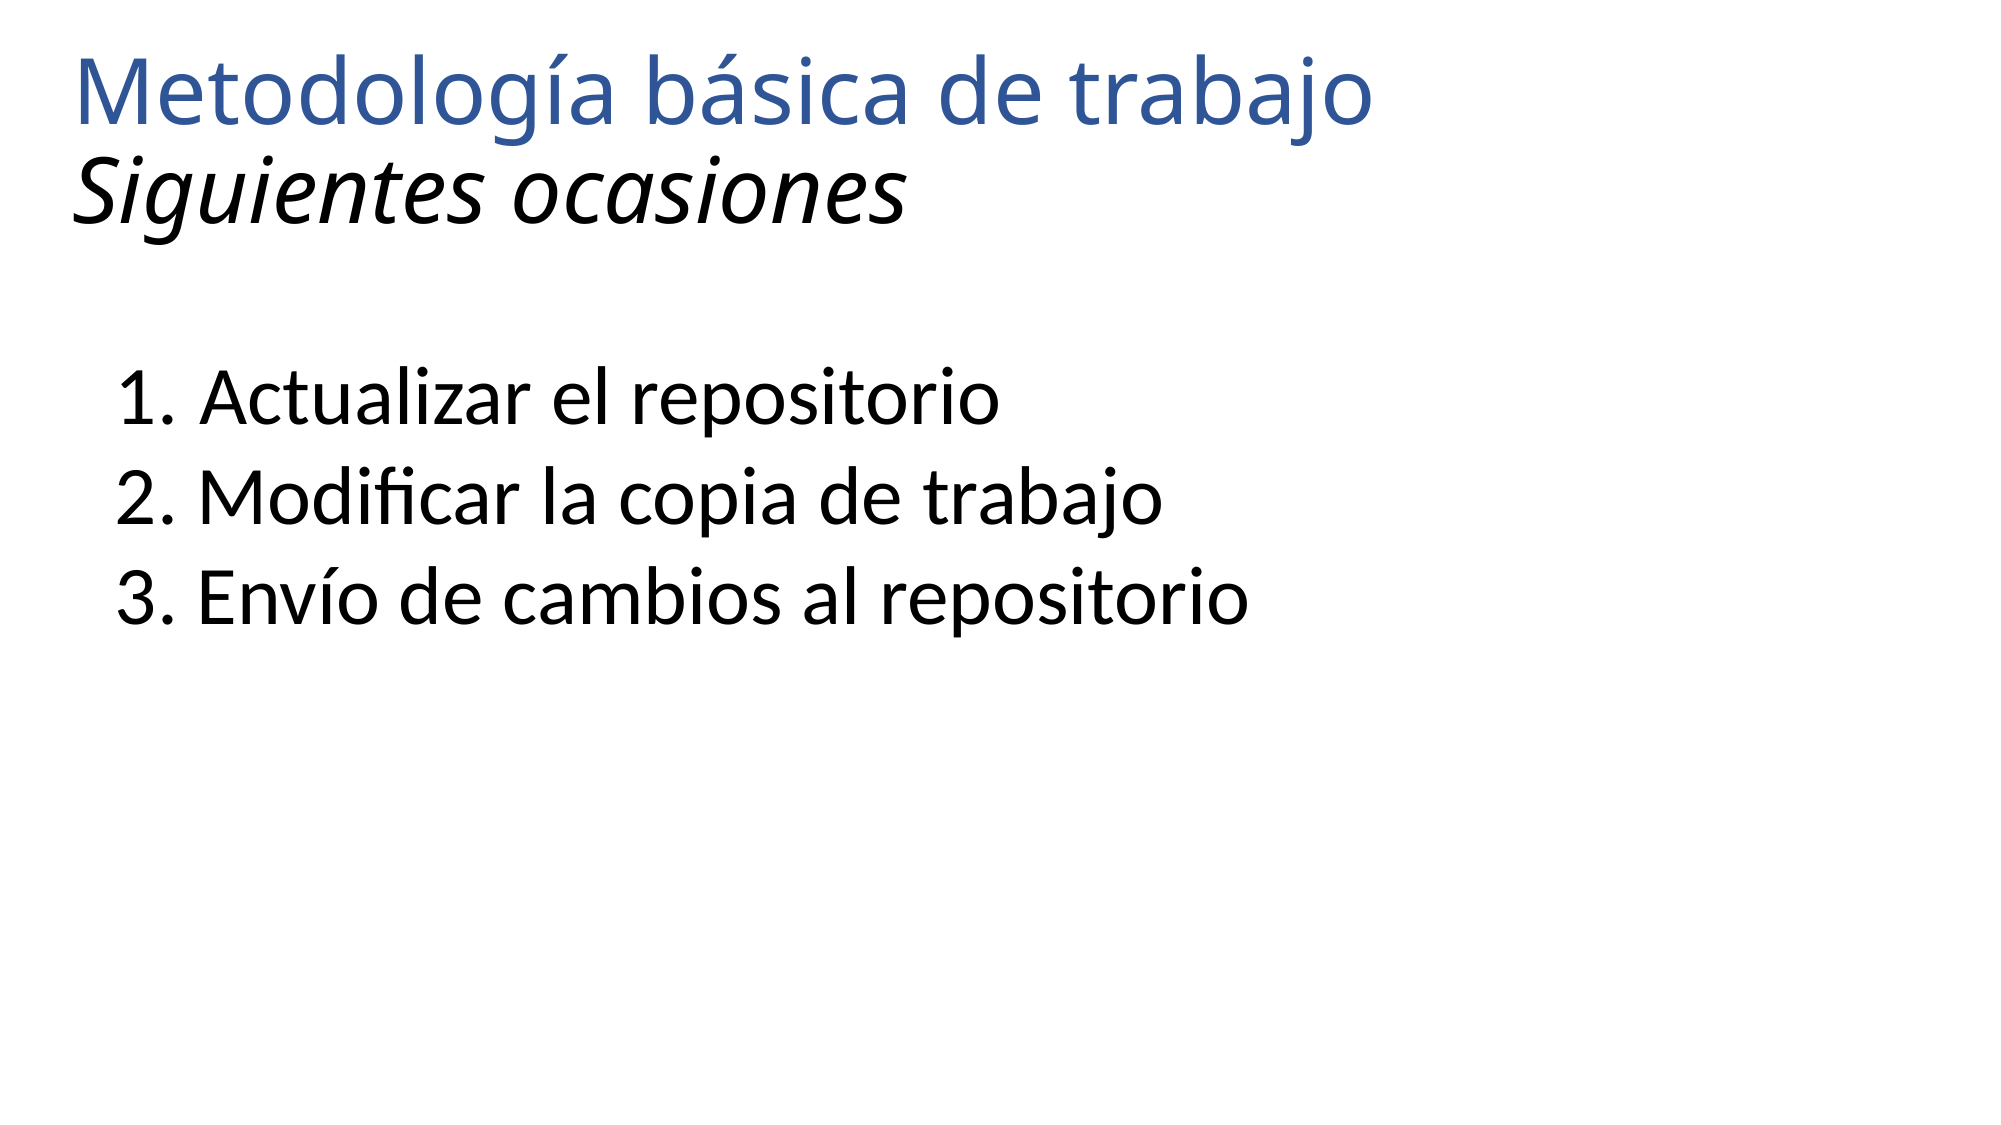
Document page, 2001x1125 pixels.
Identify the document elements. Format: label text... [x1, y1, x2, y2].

title Metodología básica de trabajo Siguientes ocasiones [57, 35, 1783, 254]
list Actualizar el repositorio 2. Modificar la copia de trabajo 3. Envío de cambios al repositorio [24, 344, 1838, 1059]
